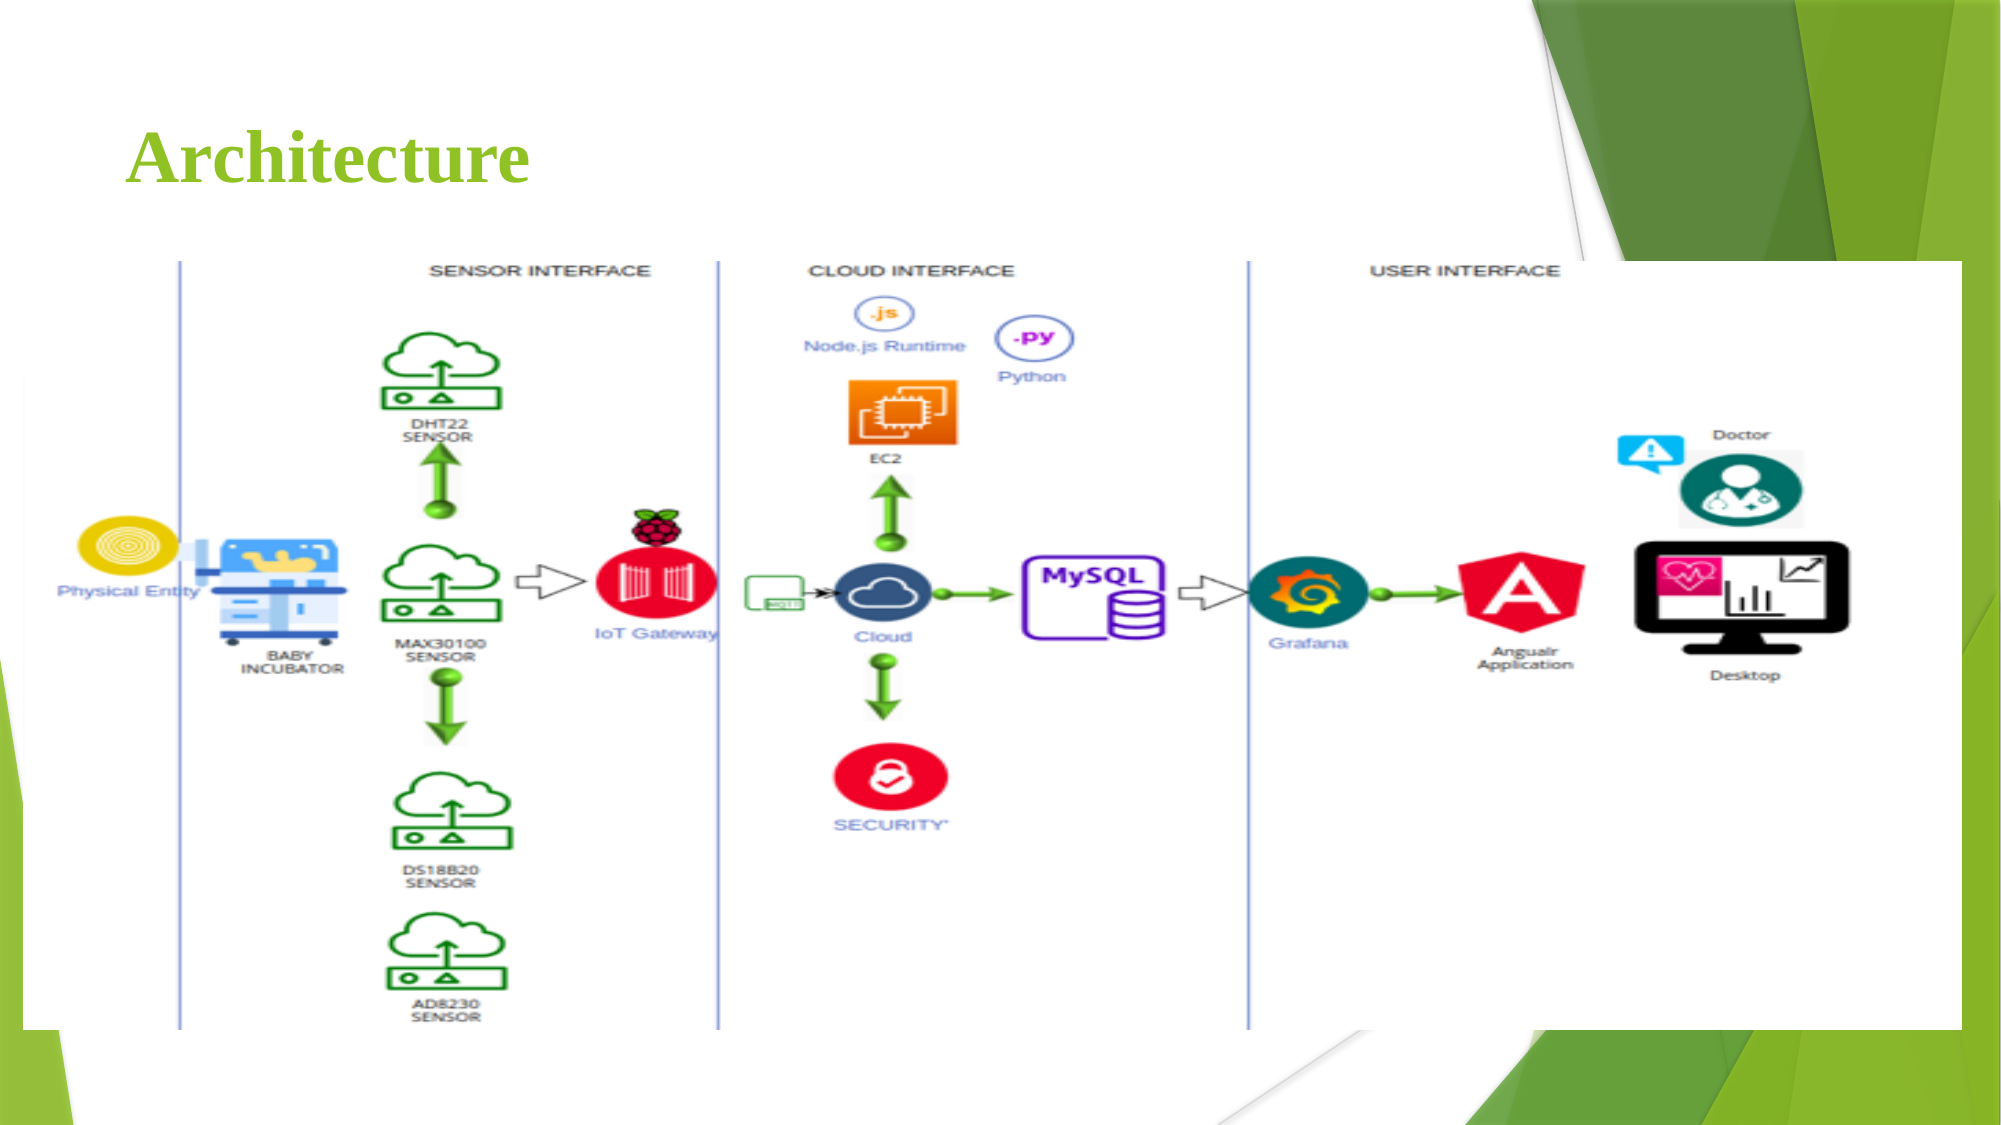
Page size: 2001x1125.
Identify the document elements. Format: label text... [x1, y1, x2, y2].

picture [23, 261, 1962, 1030]
text_box Architecture [111, 99, 1522, 258]
